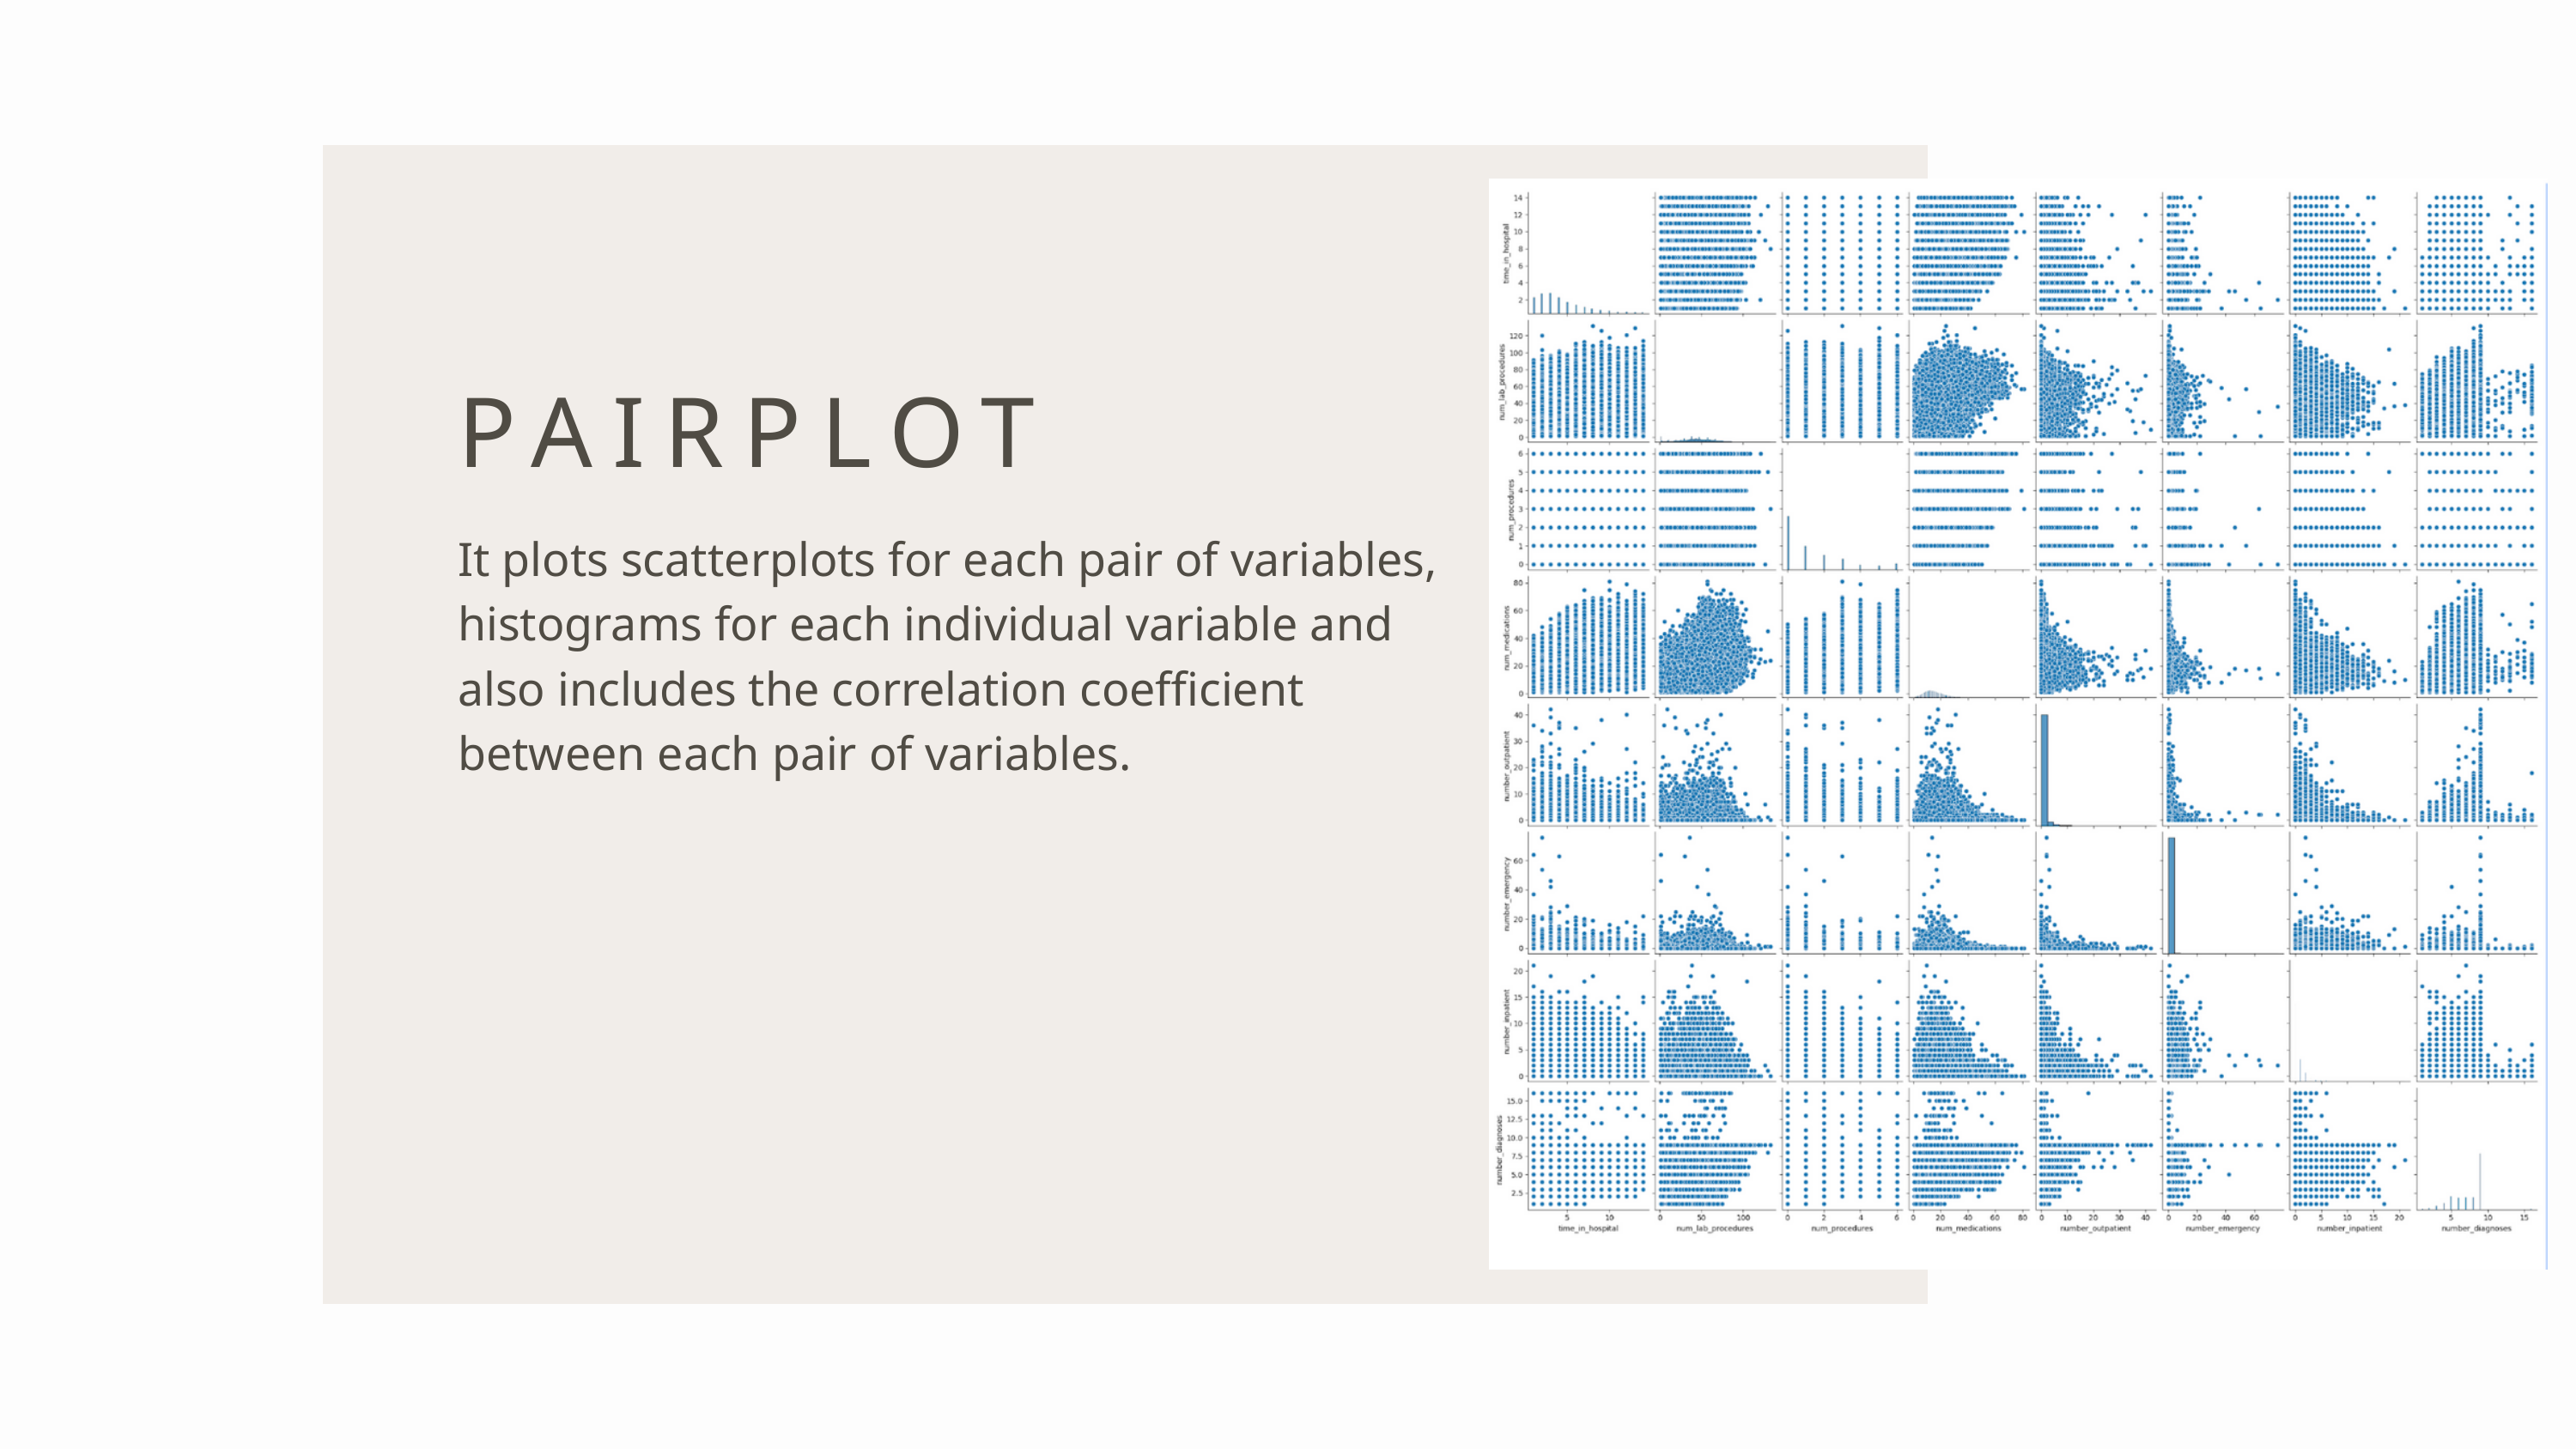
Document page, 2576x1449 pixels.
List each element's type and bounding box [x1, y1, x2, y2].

text_box [322, 144, 1929, 1304]
picture [1489, 179, 2548, 1270]
